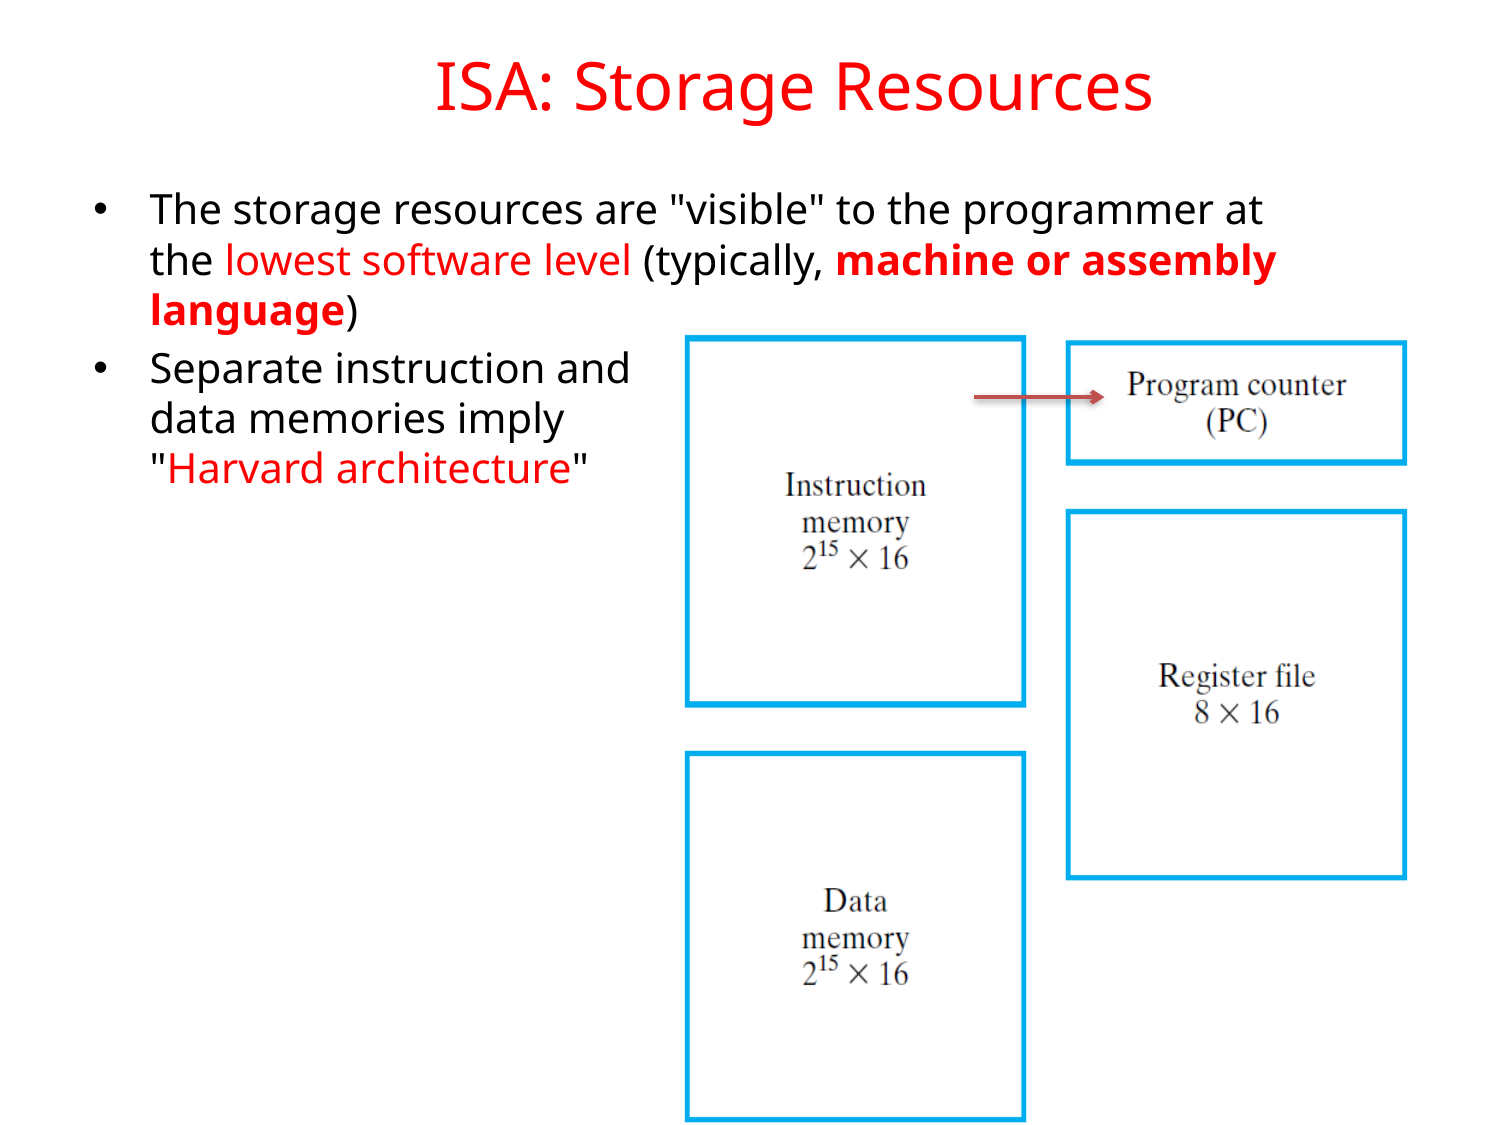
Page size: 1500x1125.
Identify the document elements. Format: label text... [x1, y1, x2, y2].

picture [678, 326, 1424, 1125]
title ISA: Storage Resources [117, 0, 1474, 168]
list The storage resources are "visible" to the programmer at the lowest software level (typically, machine or assembly language) Separate instruction and data memories imply "Harvard architecture" [78, 175, 1354, 1001]
